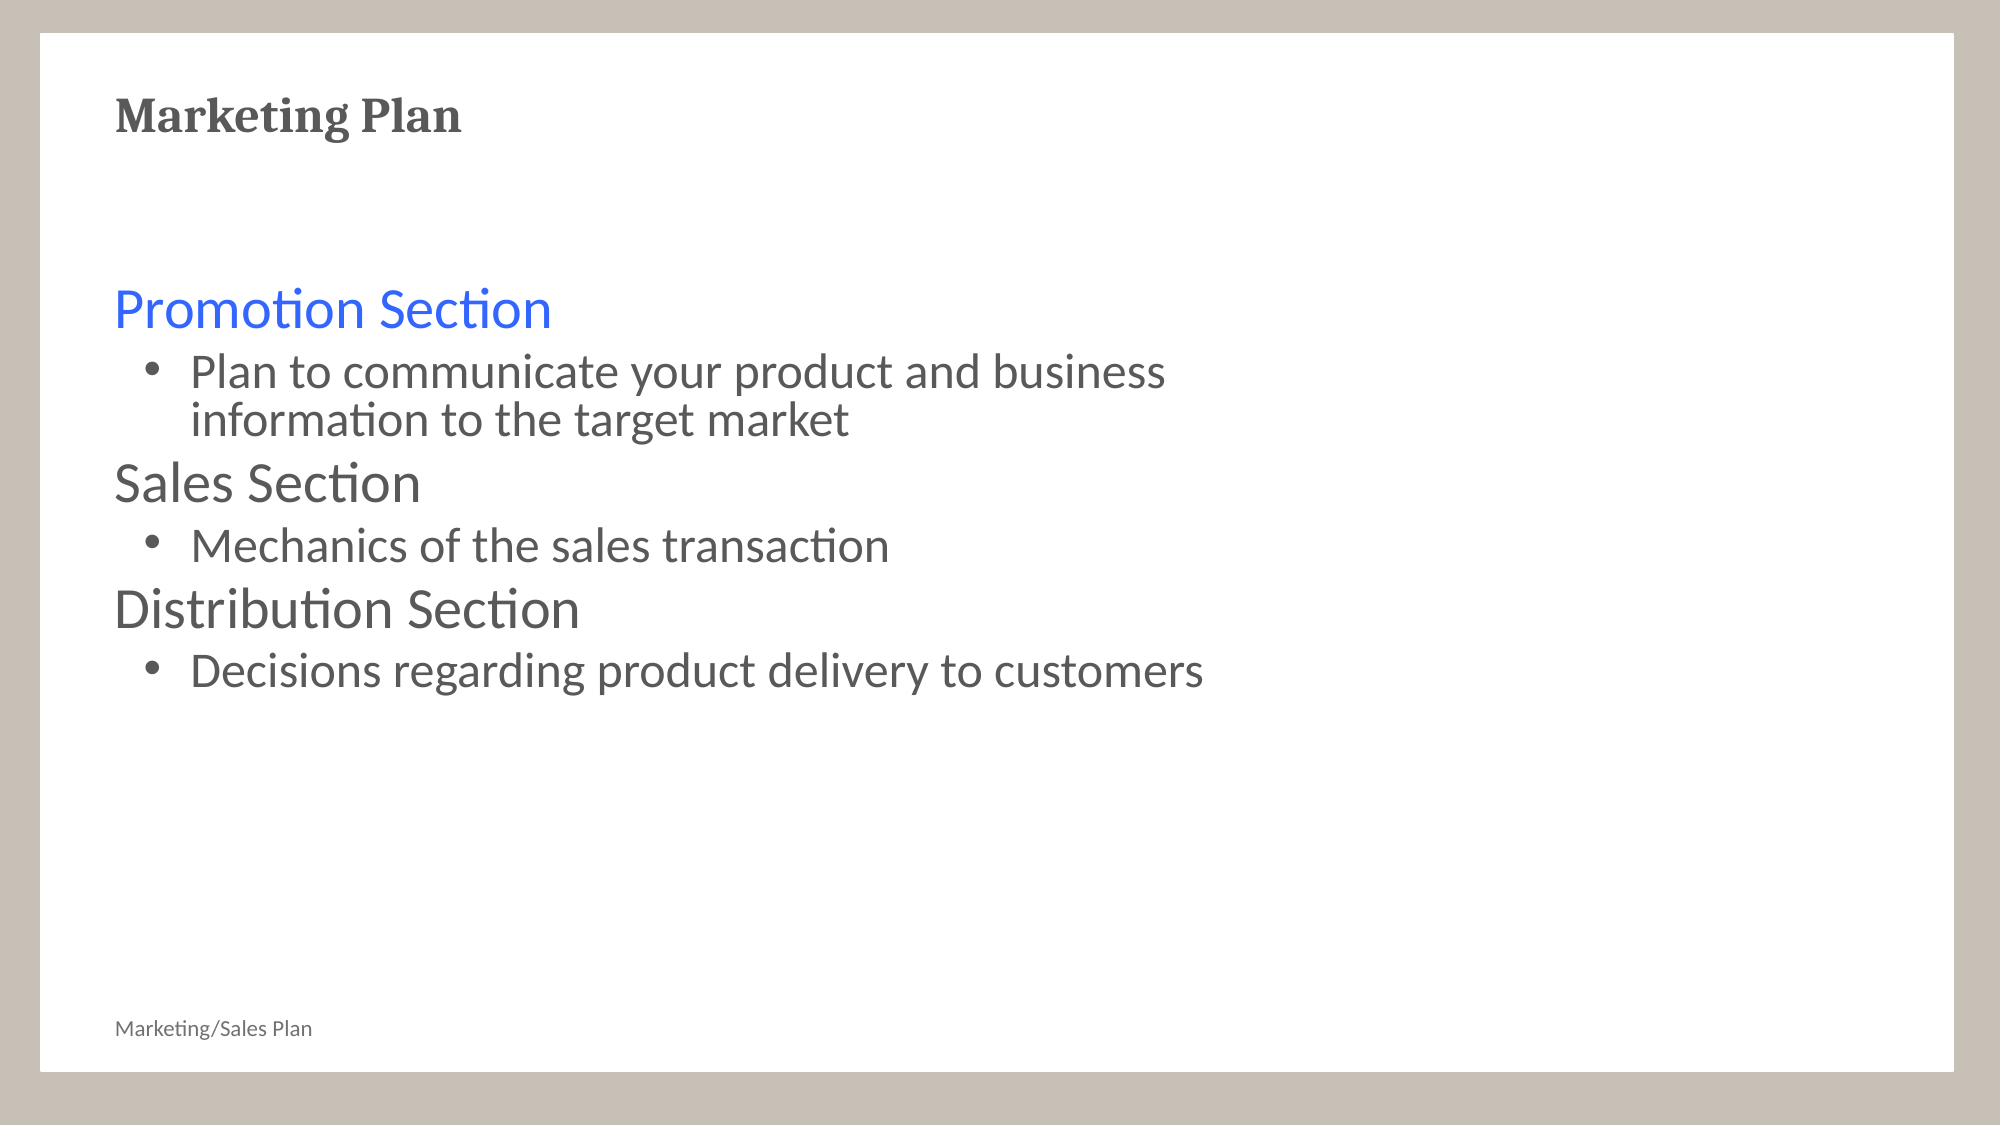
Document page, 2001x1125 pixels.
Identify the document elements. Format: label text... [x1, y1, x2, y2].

list Promotion Section Plan to communicate your product and business information to the target market Sales Section Mechanics of the sales transaction Distribution Section Decisions regarding product delivery to customers [99, 195, 1334, 938]
text_box [41, 33, 1953, 1072]
slide_number Marketing/Sales Plan [99, 1012, 500, 1043]
title Marketing Plan [99, 75, 1900, 188]
